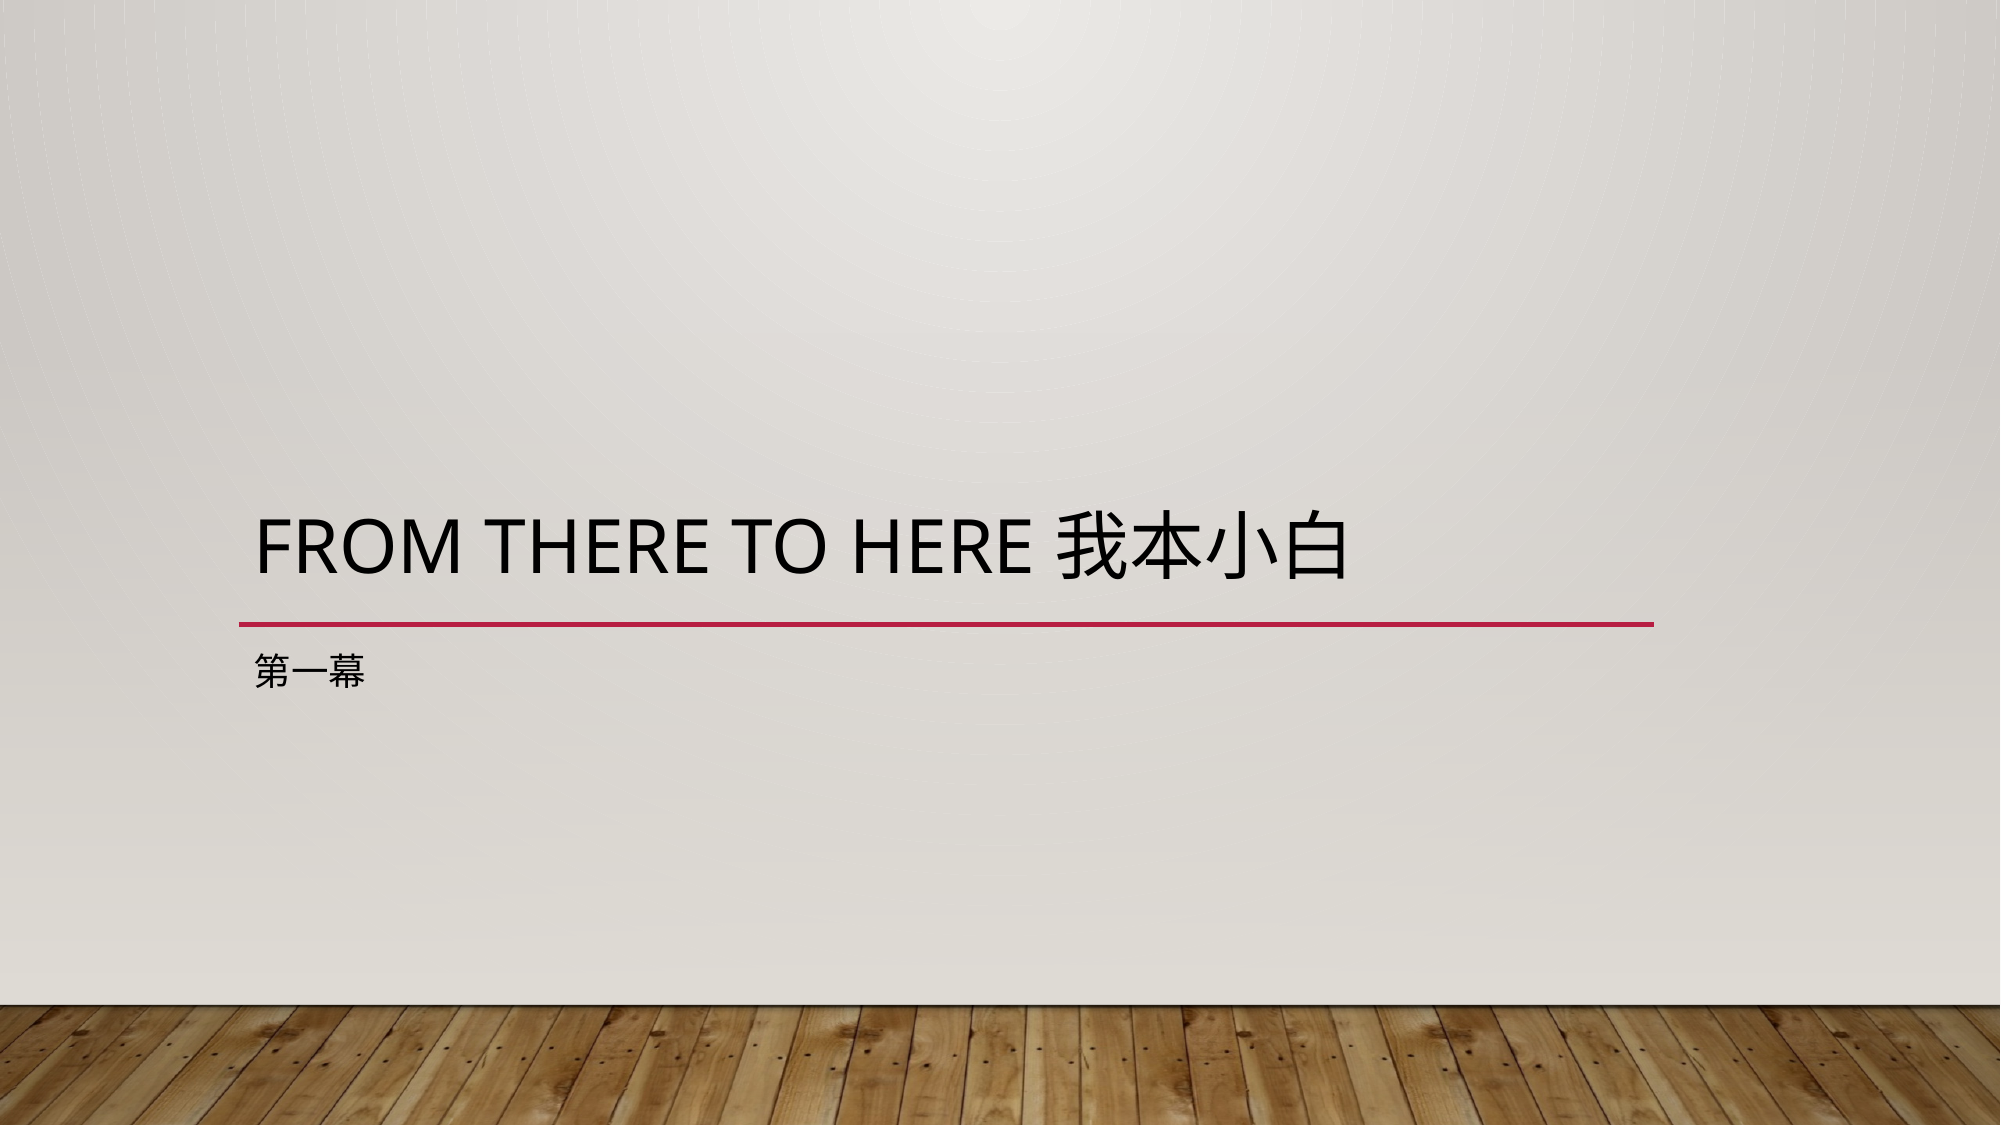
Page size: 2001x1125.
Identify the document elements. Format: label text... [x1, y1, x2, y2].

title From there to here我本小白 [238, 288, 1657, 598]
picture [0, 1005, 2000, 1125]
list 第一幕 [238, 624, 1655, 791]
